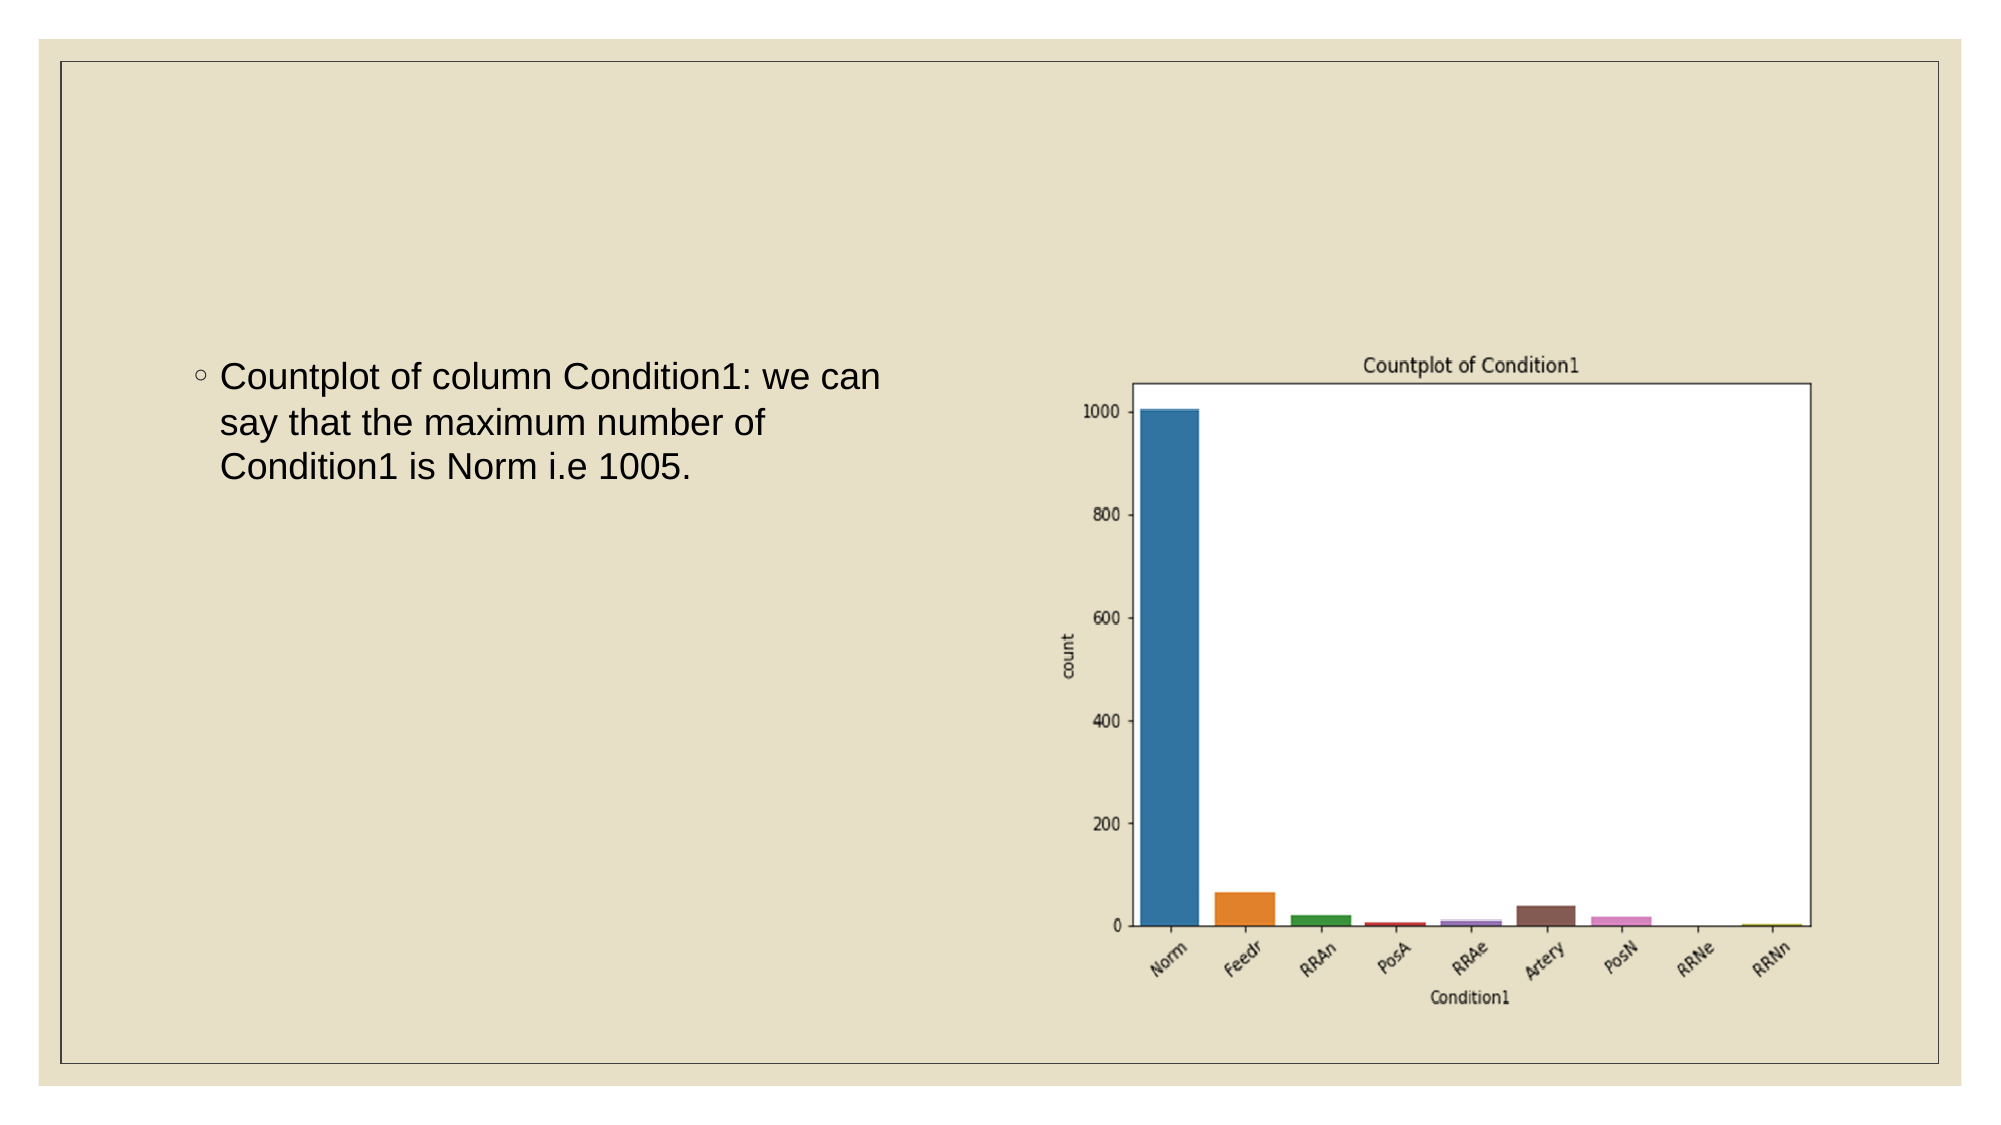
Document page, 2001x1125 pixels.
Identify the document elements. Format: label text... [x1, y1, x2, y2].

list Countplot of column Condition1: we can say that the maximum number of Condition1 is Norm i.e 1005. [174, 345, 955, 960]
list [1050, 345, 1820, 1019]
